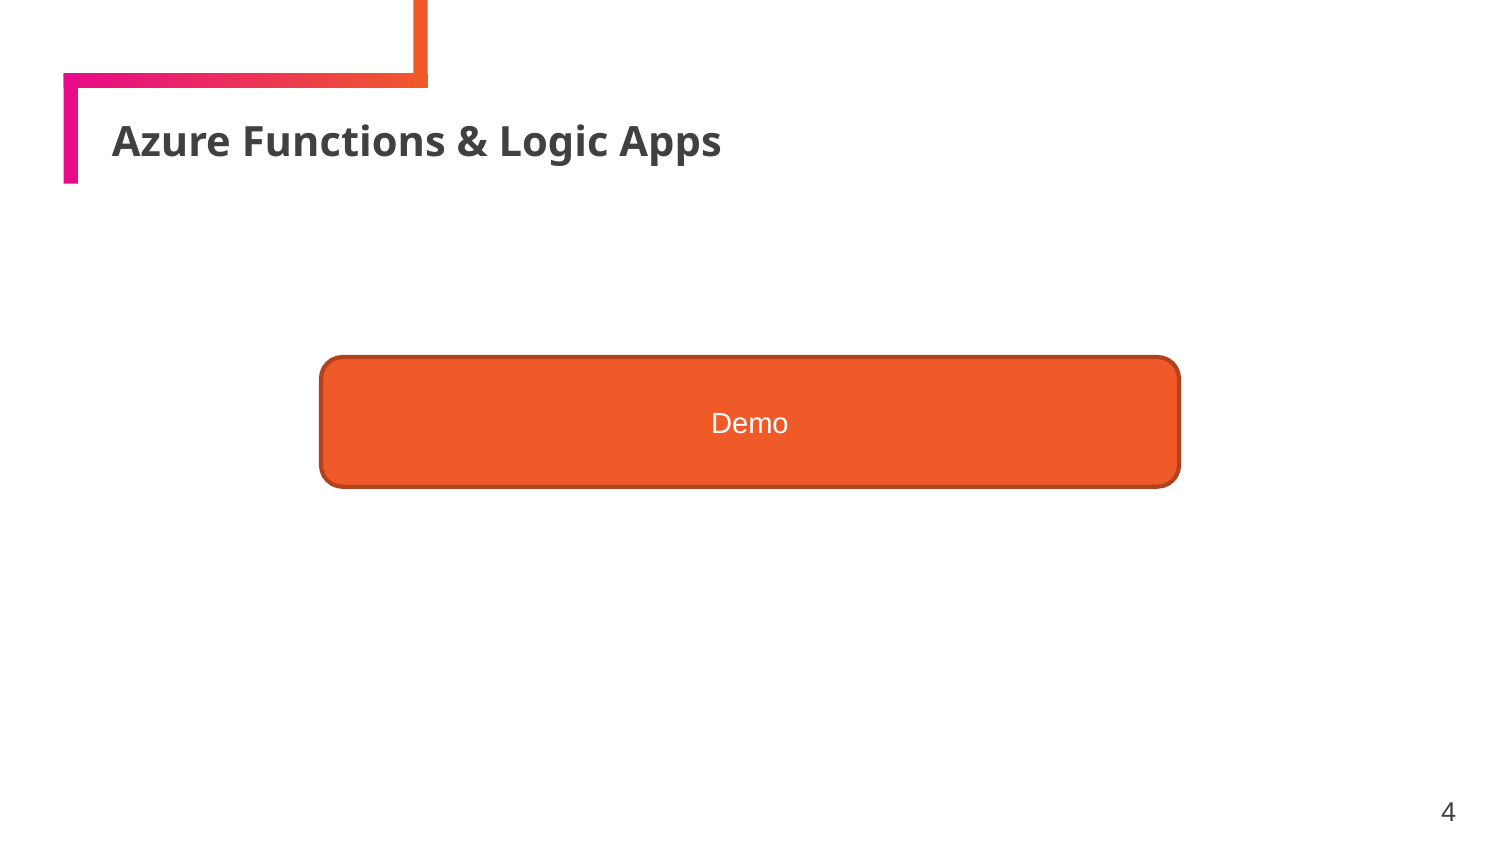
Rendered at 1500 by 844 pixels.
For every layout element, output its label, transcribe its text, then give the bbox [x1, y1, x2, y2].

text_box Demo [318, 354, 1182, 489]
title Azure Functions & Logic Apps [100, 117, 1455, 169]
slide_number 4 [1403, 779, 1494, 844]
